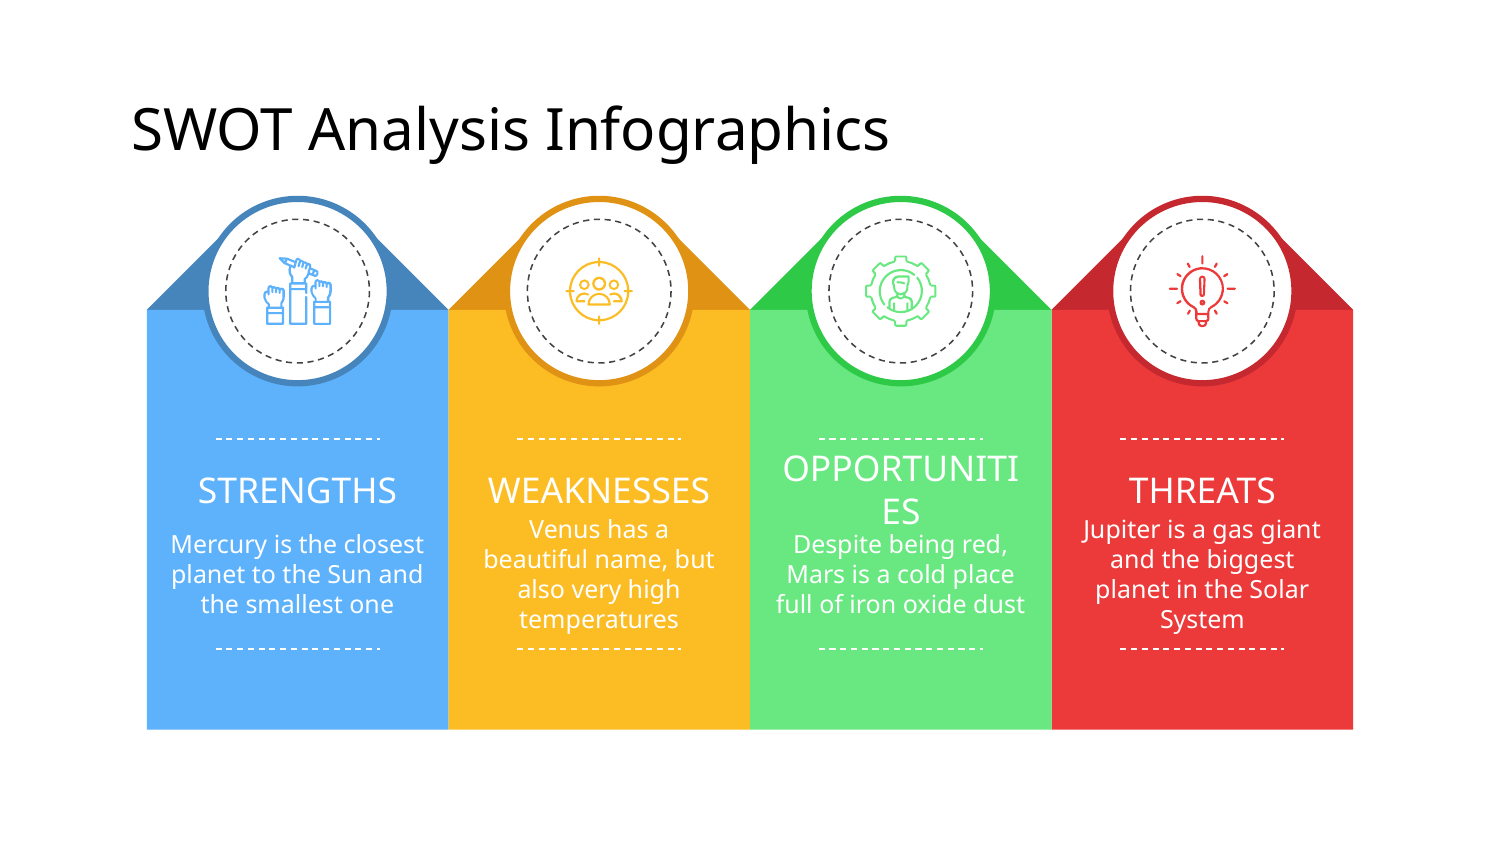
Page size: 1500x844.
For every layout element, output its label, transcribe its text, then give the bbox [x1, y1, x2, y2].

title SWOT Analysis Infographics [116, 88, 1384, 167]
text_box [449, 198, 748, 730]
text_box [262, 256, 333, 326]
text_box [146, 198, 449, 730]
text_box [565, 257, 634, 326]
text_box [1052, 198, 1354, 730]
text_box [864, 255, 937, 328]
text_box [749, 198, 1052, 730]
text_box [1168, 254, 1237, 328]
